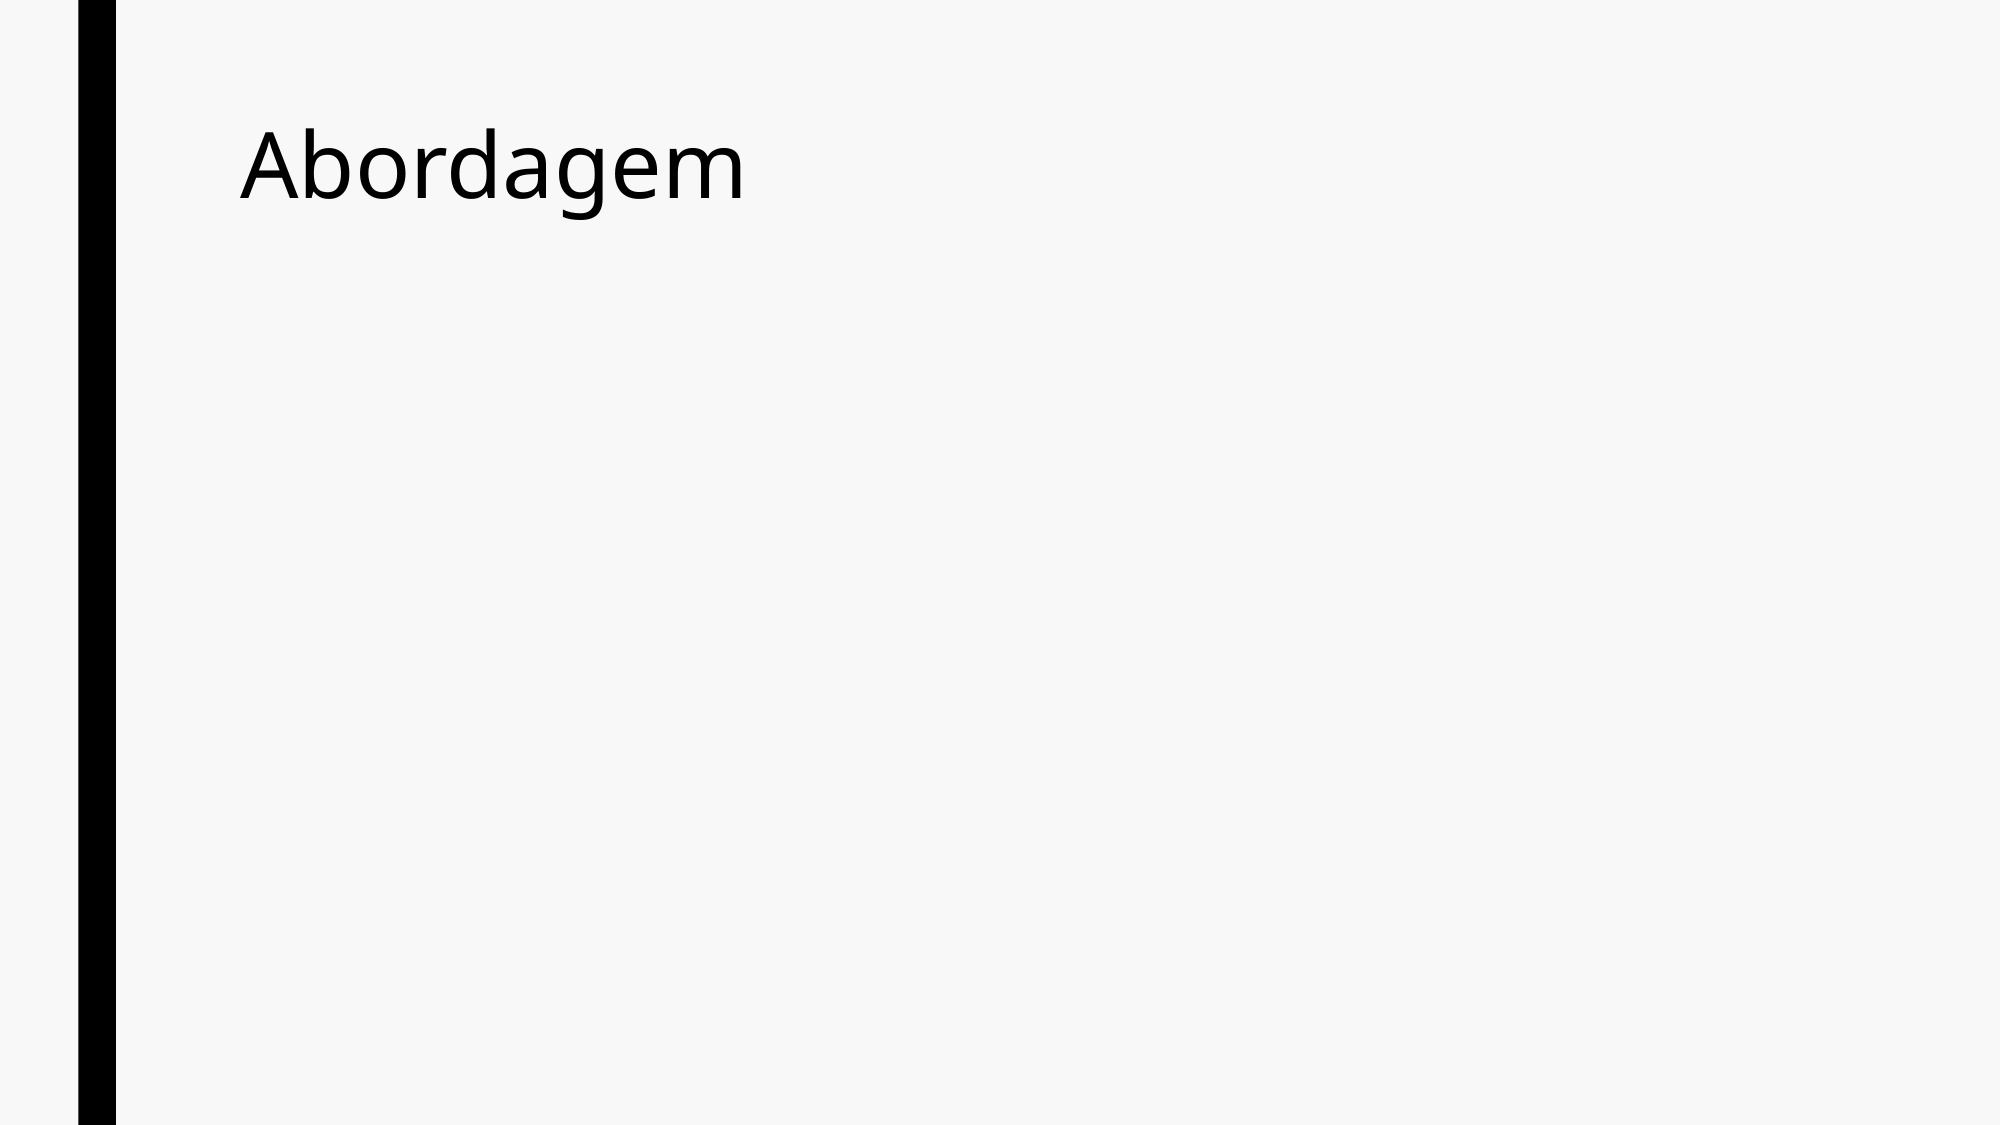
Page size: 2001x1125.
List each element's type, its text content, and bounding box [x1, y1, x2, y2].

title Abordagem [225, 112, 1800, 357]
